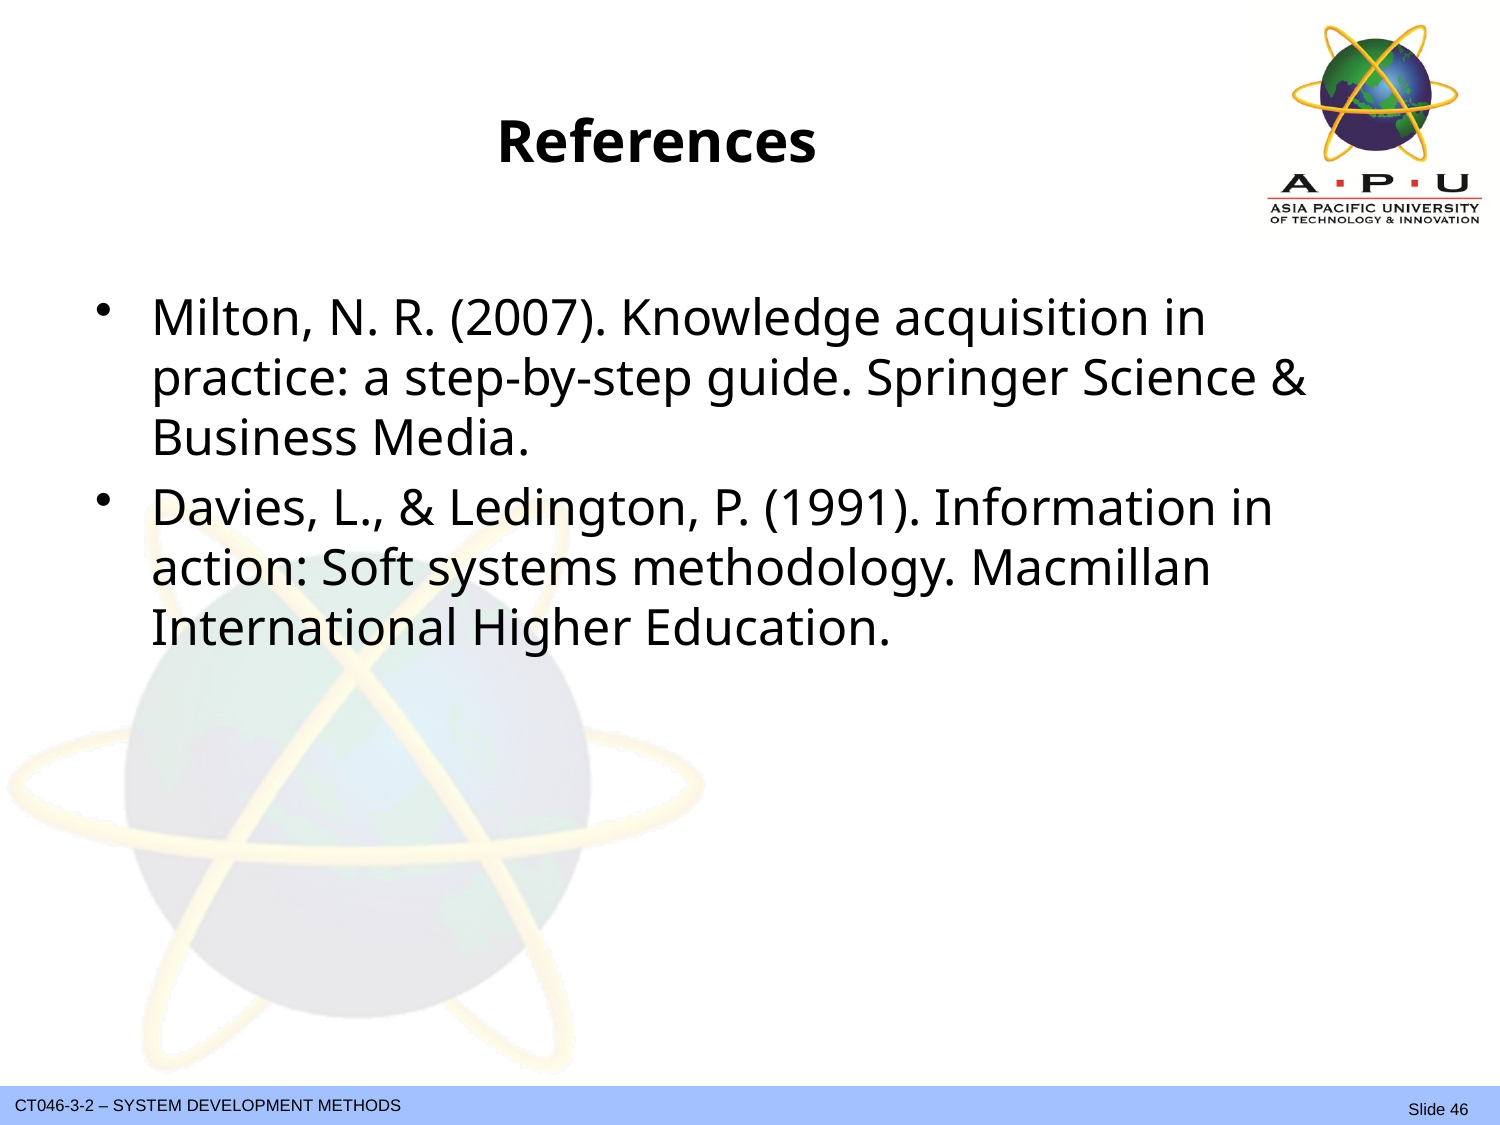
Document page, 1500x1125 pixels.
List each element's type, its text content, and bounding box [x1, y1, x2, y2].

title References [79, 44, 1236, 233]
list Milton, N. R. (2007). Knowledge acquisition in practice: a step-by-step guide. Springer Science & Business Media. Davies, L., & Ledington, P. (1991). Information in action: Soft systems methodology. Macmillan International Higher Education. [79, 278, 1431, 1022]
picture [1251, 0, 1500, 249]
